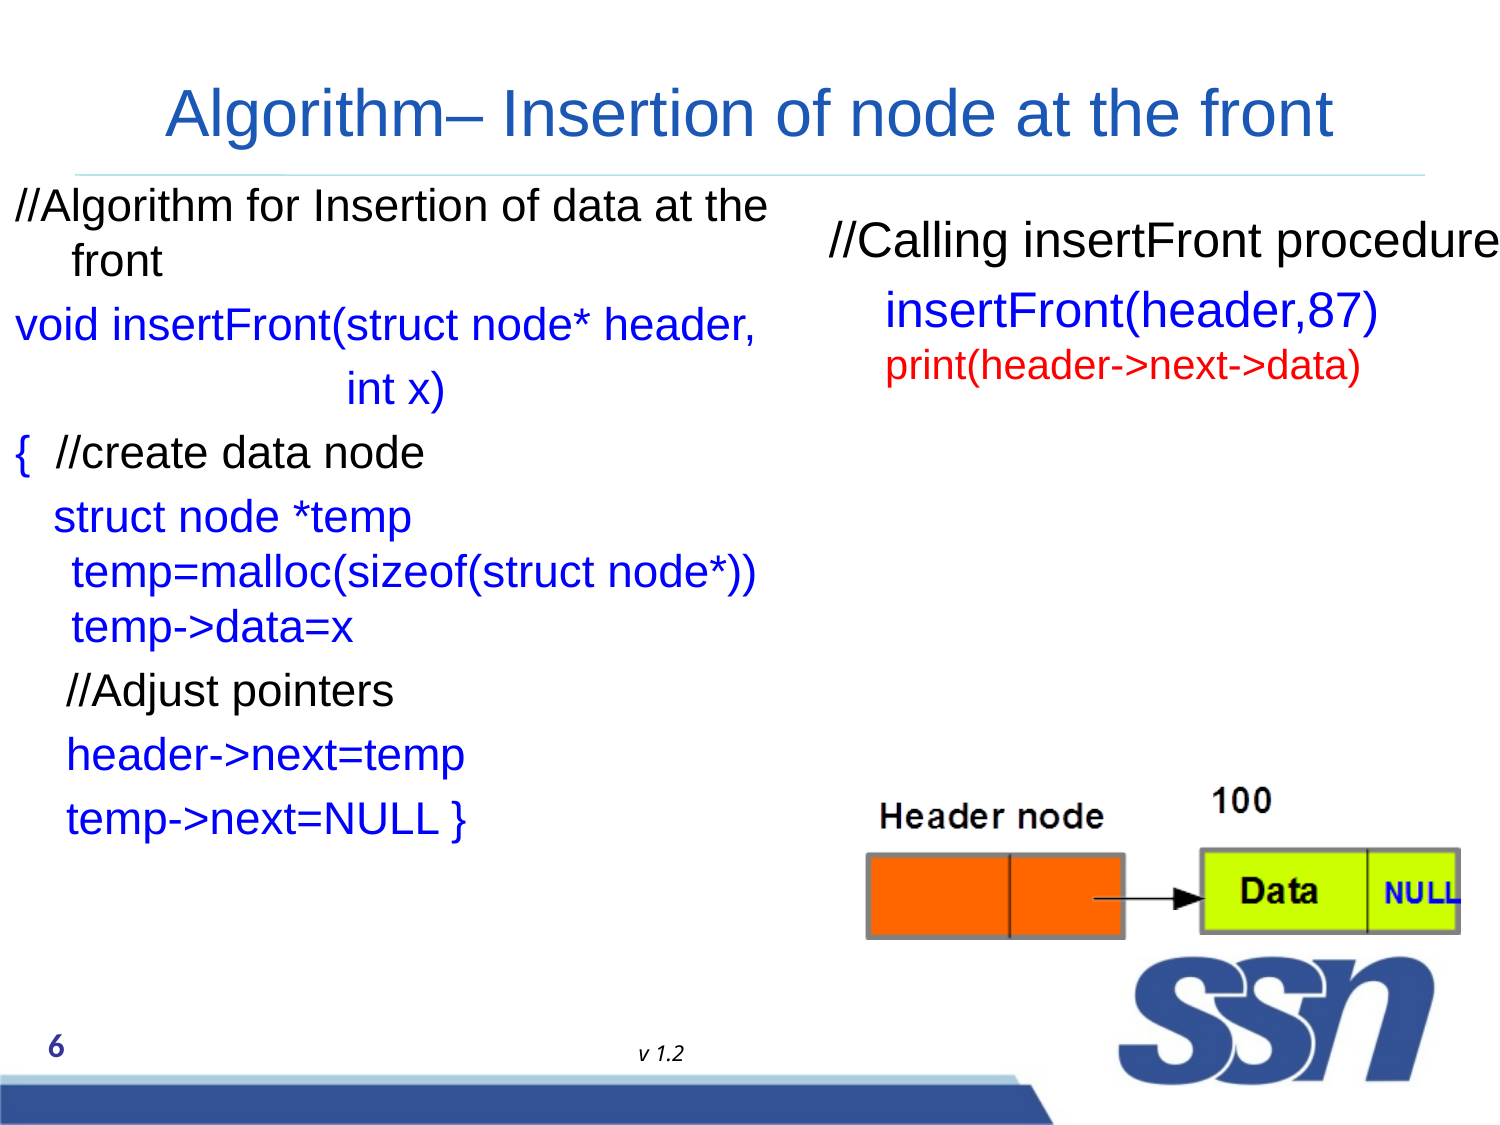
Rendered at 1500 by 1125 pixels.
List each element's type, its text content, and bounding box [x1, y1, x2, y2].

list //Algorithm for Insertion of data at the front void insertFront(struct node* header, int x) { //create data node struct node *temp temp=malloc(sizeof(struct node*)) temp->data=x //Adjust pointers header->next=temp temp->next=NULL } [0, 167, 883, 973]
picture [1196, 771, 1318, 832]
title Algorithm– Insertion of node at the front [75, 45, 1425, 175]
text_box //Calling insertFront procedure insertFront(header,87) print(header->next->data) [813, 200, 1500, 785]
picture [0, 787, 1500, 1125]
